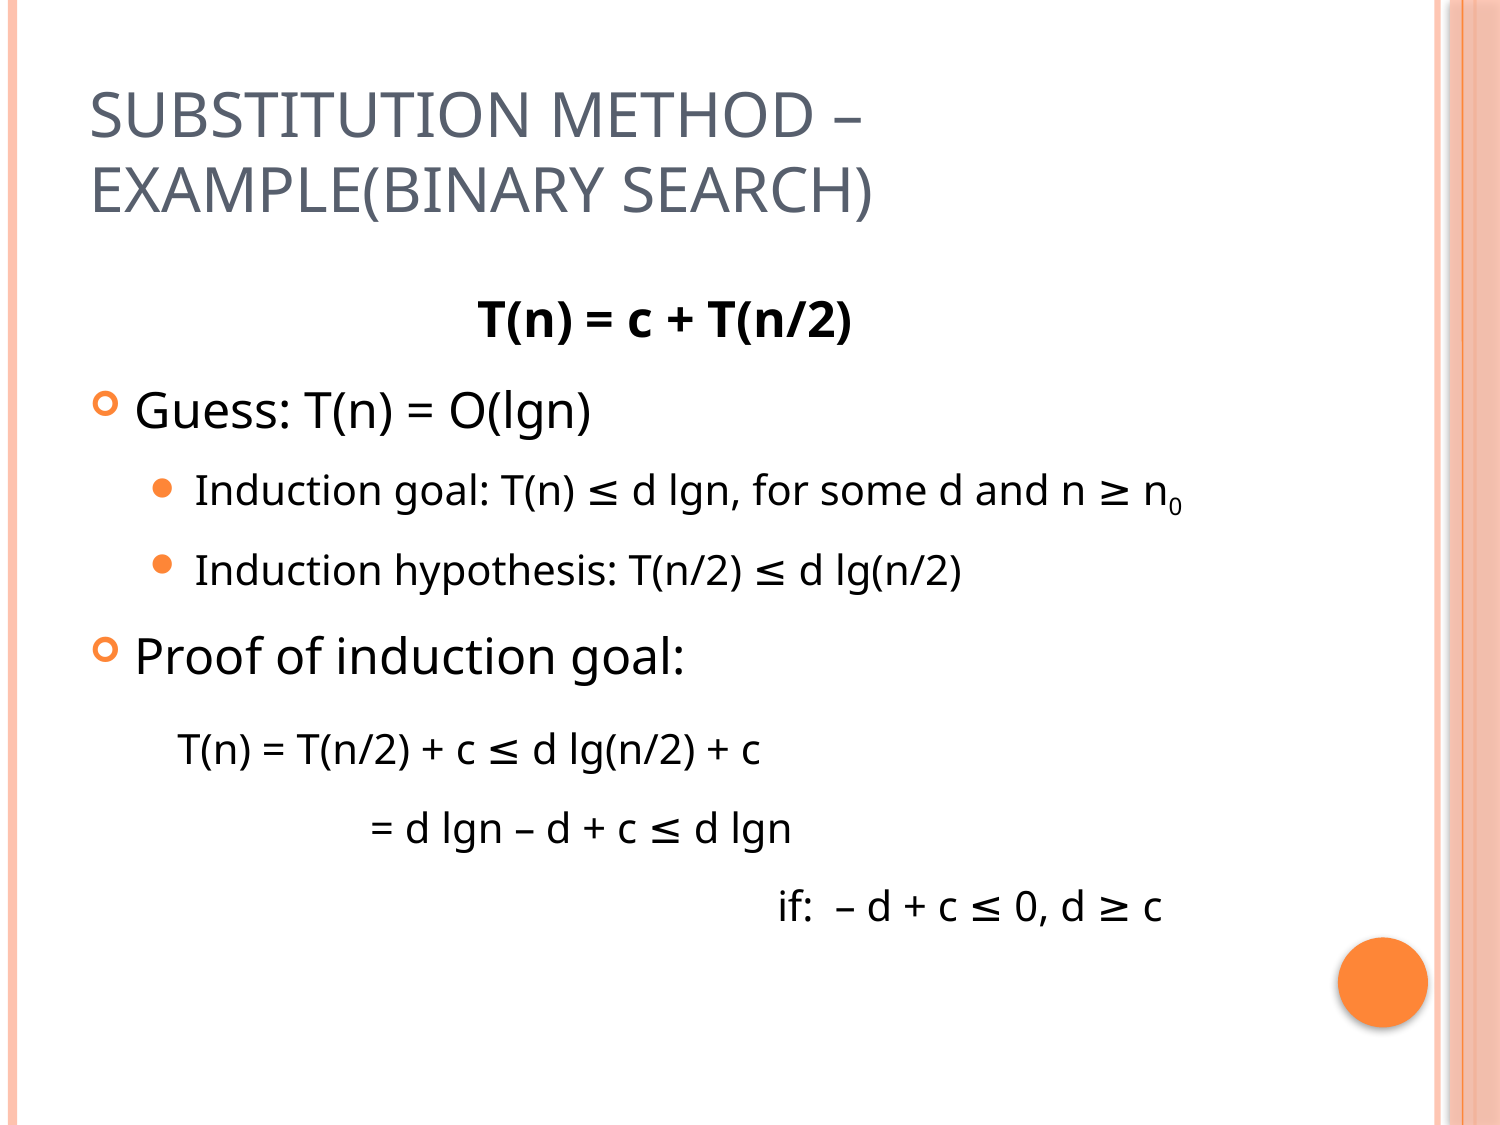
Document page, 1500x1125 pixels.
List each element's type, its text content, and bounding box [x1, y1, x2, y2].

list T(n) = c + T(n/2) Guess: T(n) = O(lgn) Induction goal: T(n) ≤ d lgn, for some d and n ≥ n0 Induction hypothesis: T(n/2) ≤ d lg(n/2) Proof of induction goal: T(n) = T(n/2) + c ≤ d lg(n/2) + c = d lgn – d + c ≤ d lgn if: – d + c ≤ 0, d ≥ c [75, 262, 1300, 1062]
title Substitution method – Example(Binary search) [75, 45, 1300, 233]
